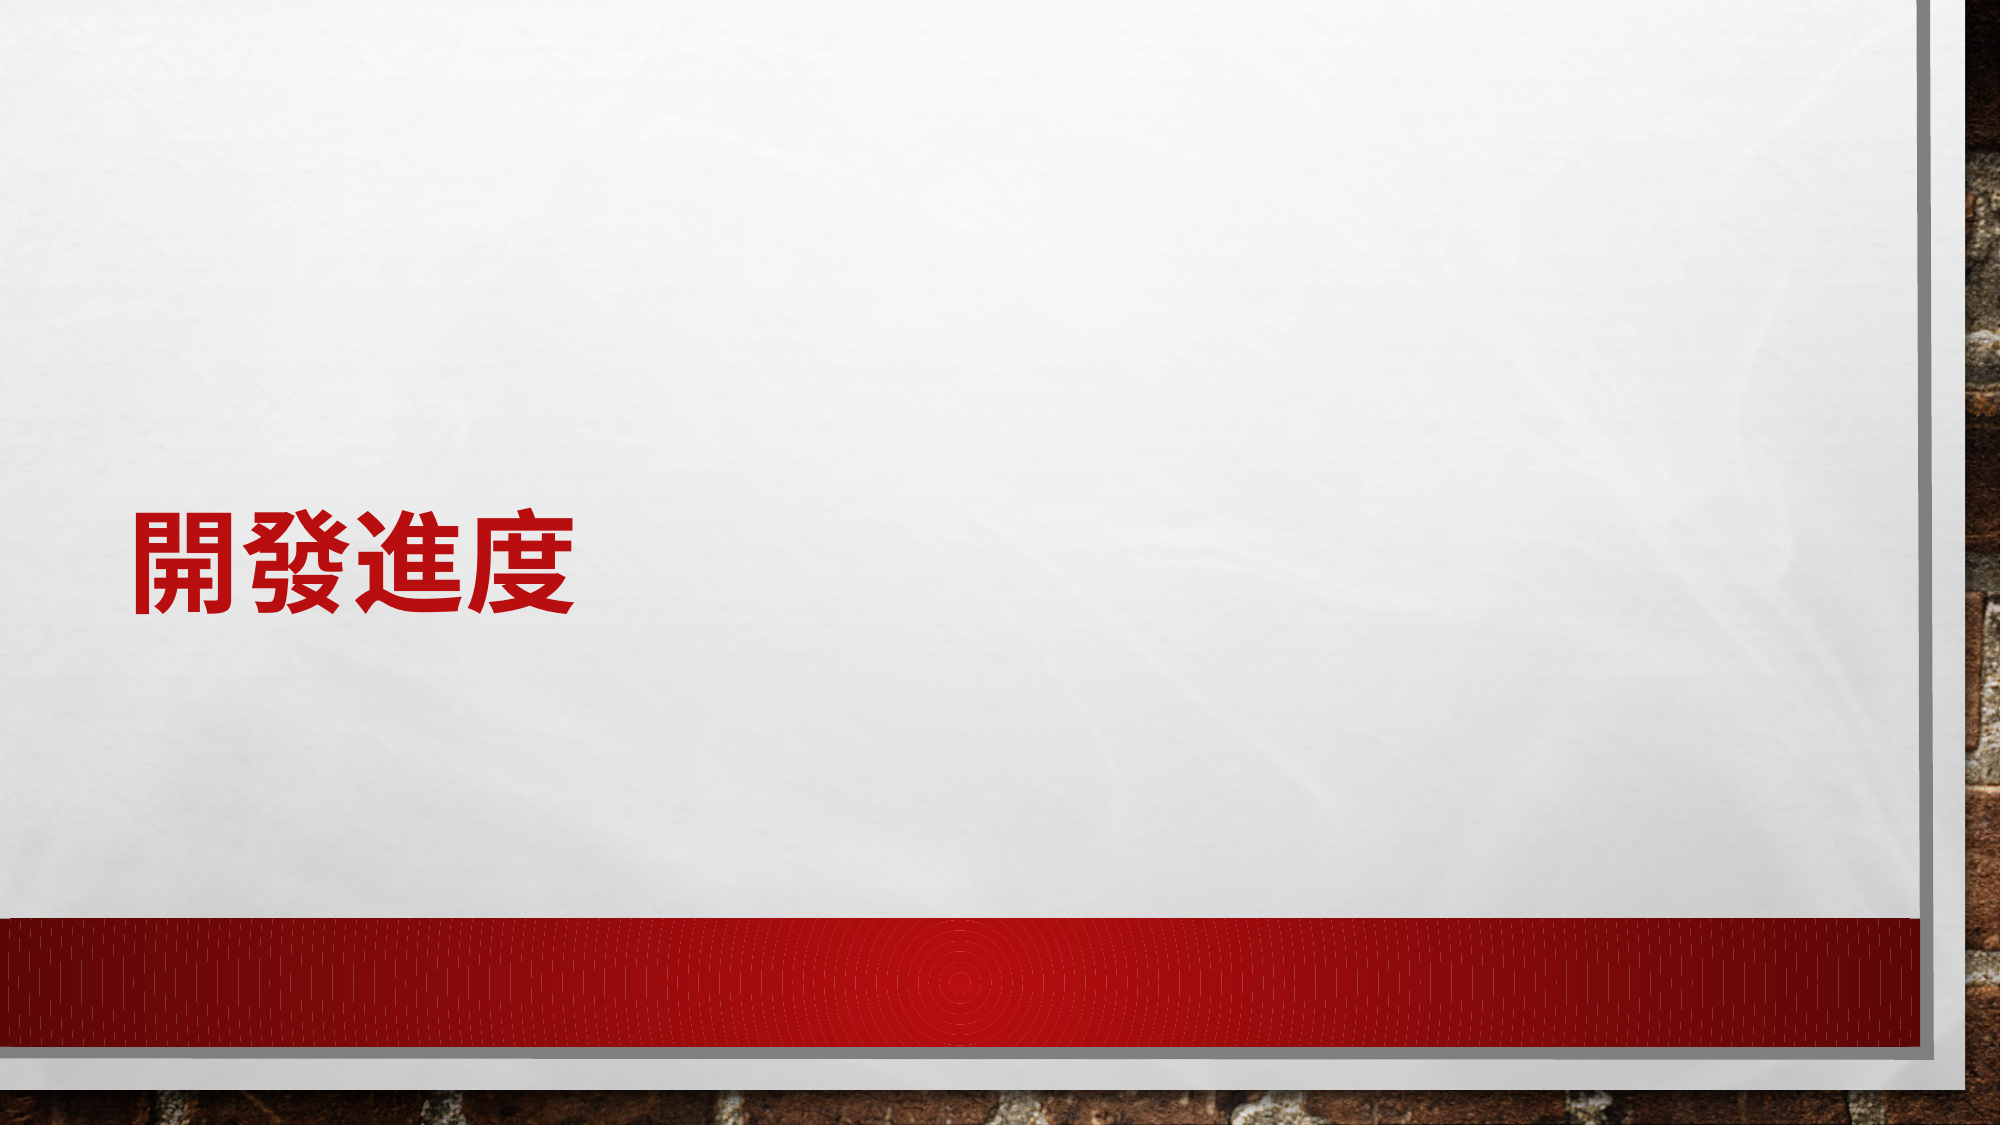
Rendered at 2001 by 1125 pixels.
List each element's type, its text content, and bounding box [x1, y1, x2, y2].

picture [0, 0, 2000, 1125]
title 開發進度 [112, 112, 1818, 637]
